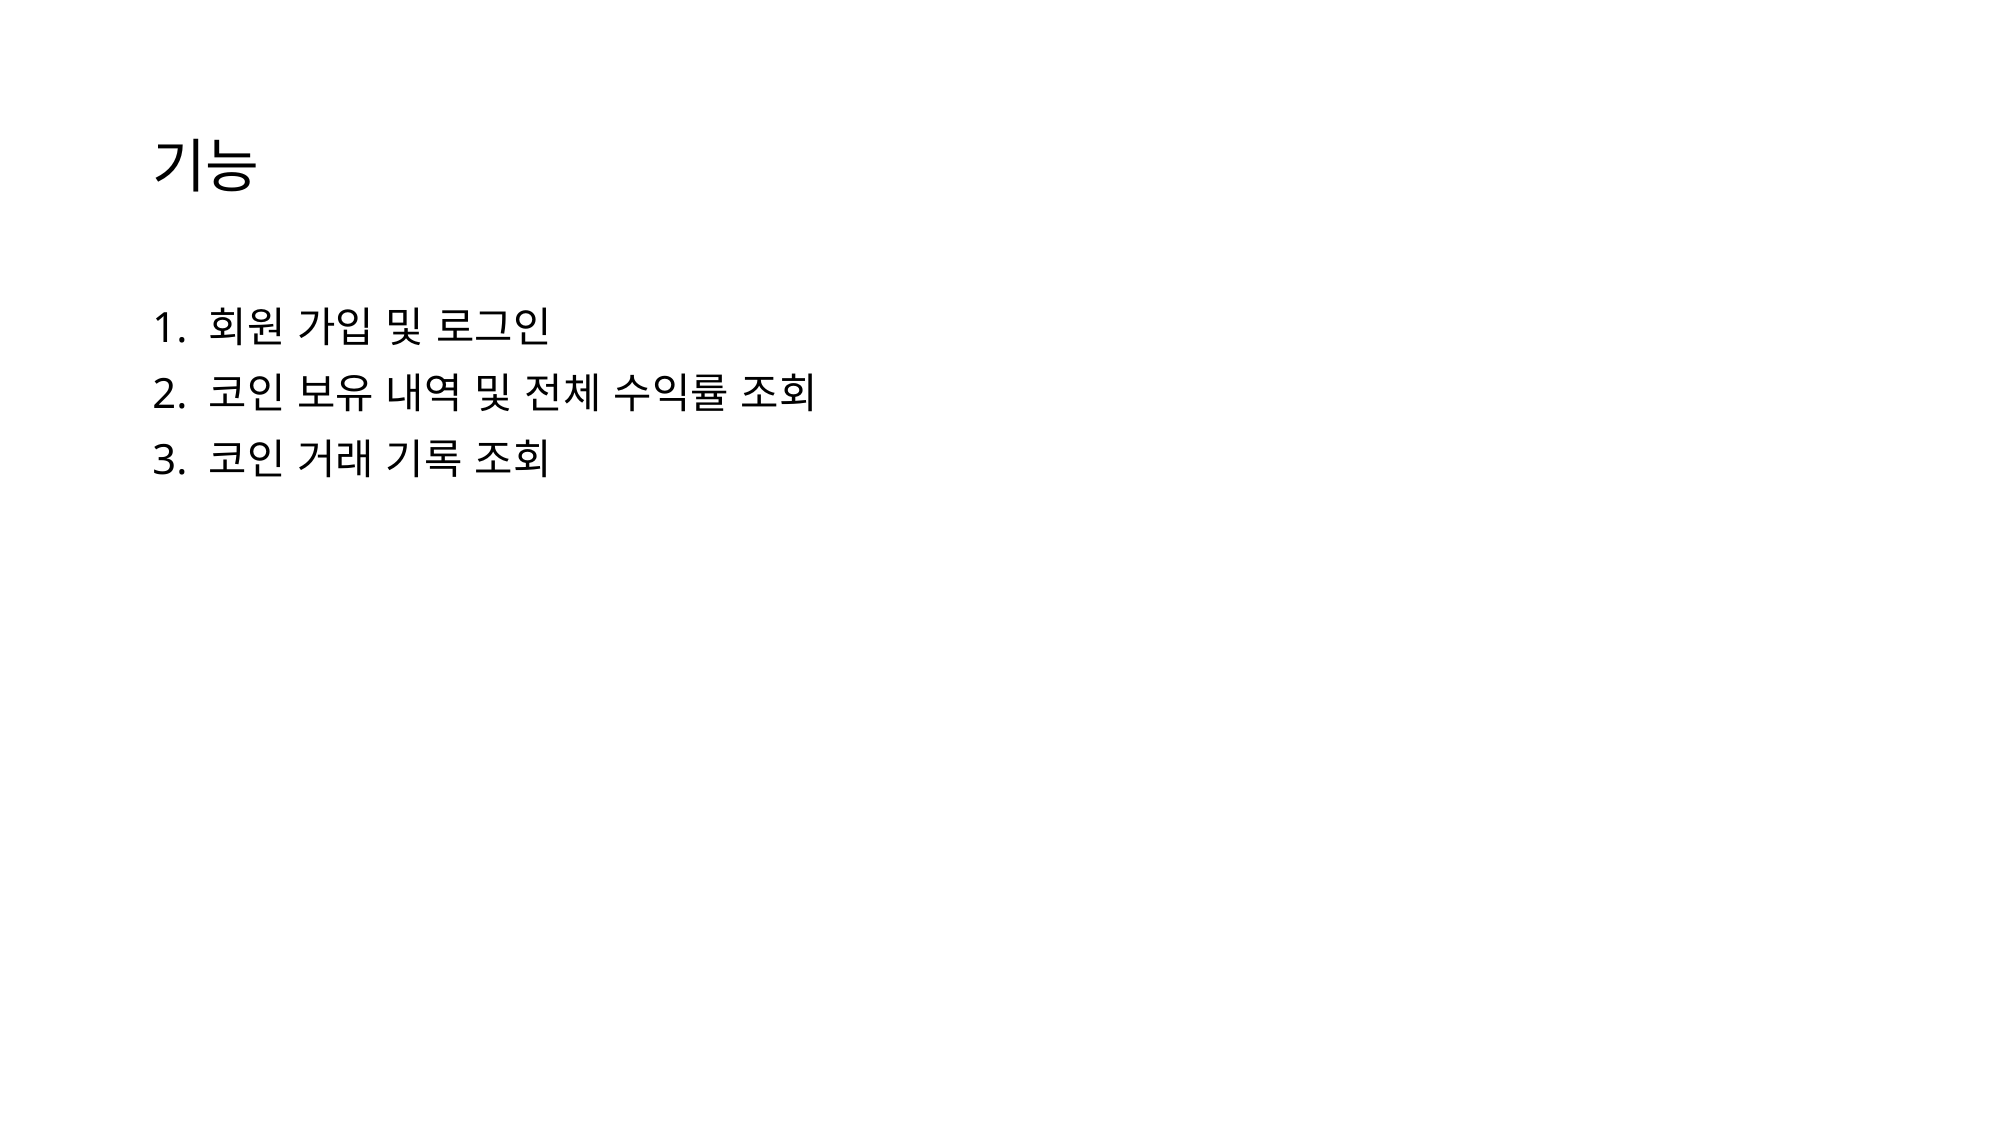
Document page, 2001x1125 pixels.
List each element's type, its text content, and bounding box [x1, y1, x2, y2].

title 기능 [137, 59, 1863, 278]
list 1. 회원 가입 및 로그인 2. 코인 보유 내역 및 전체 수익률 조회 3. 코인 거래 기록 조회 [137, 299, 1863, 1014]
